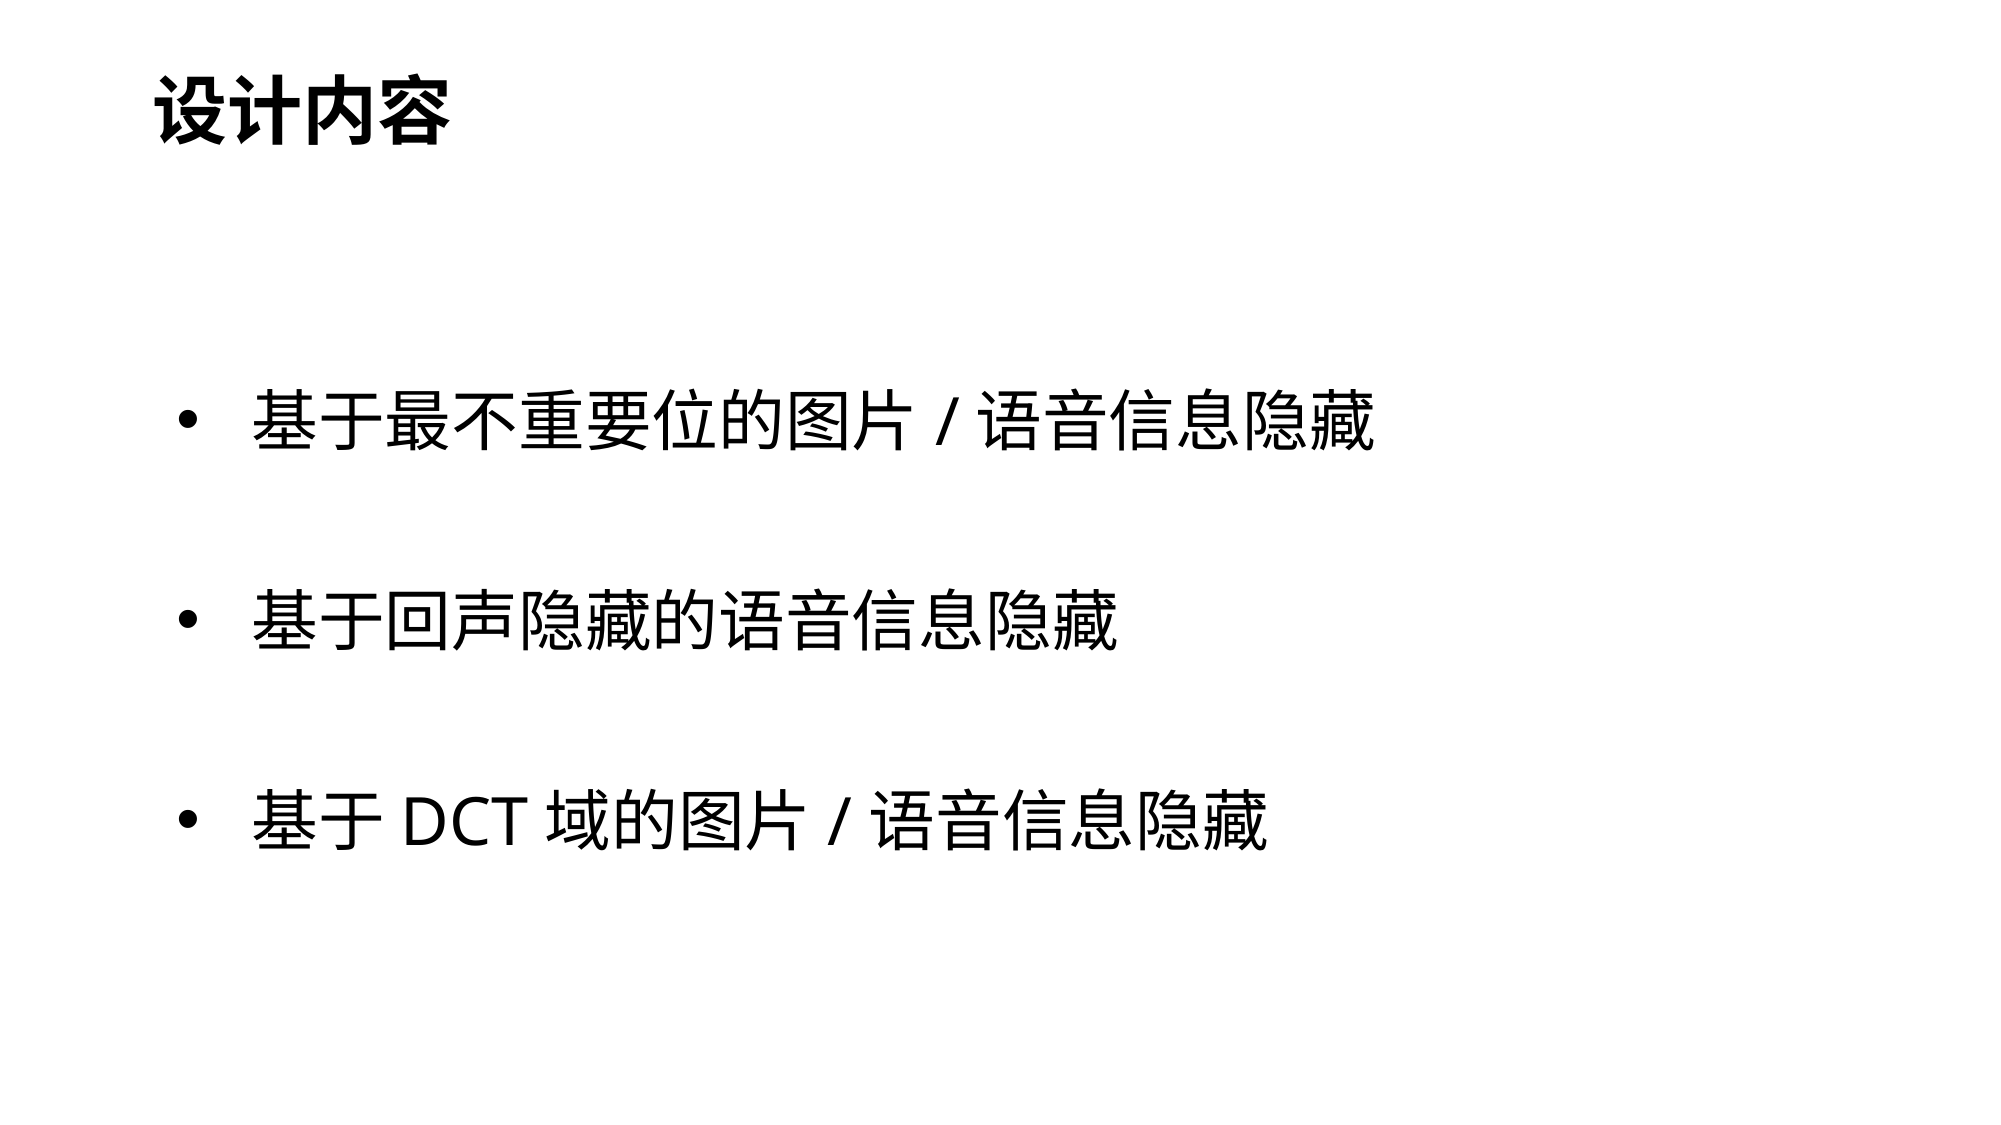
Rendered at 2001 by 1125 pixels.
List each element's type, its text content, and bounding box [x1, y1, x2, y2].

title 设计内容 [137, 59, 1863, 169]
text_box 基于最不重要位的图片/语音信息隐藏 基于回声隐藏的语音信息隐藏 基于DCT域的图片/语音信息隐藏 [161, 251, 1863, 866]
